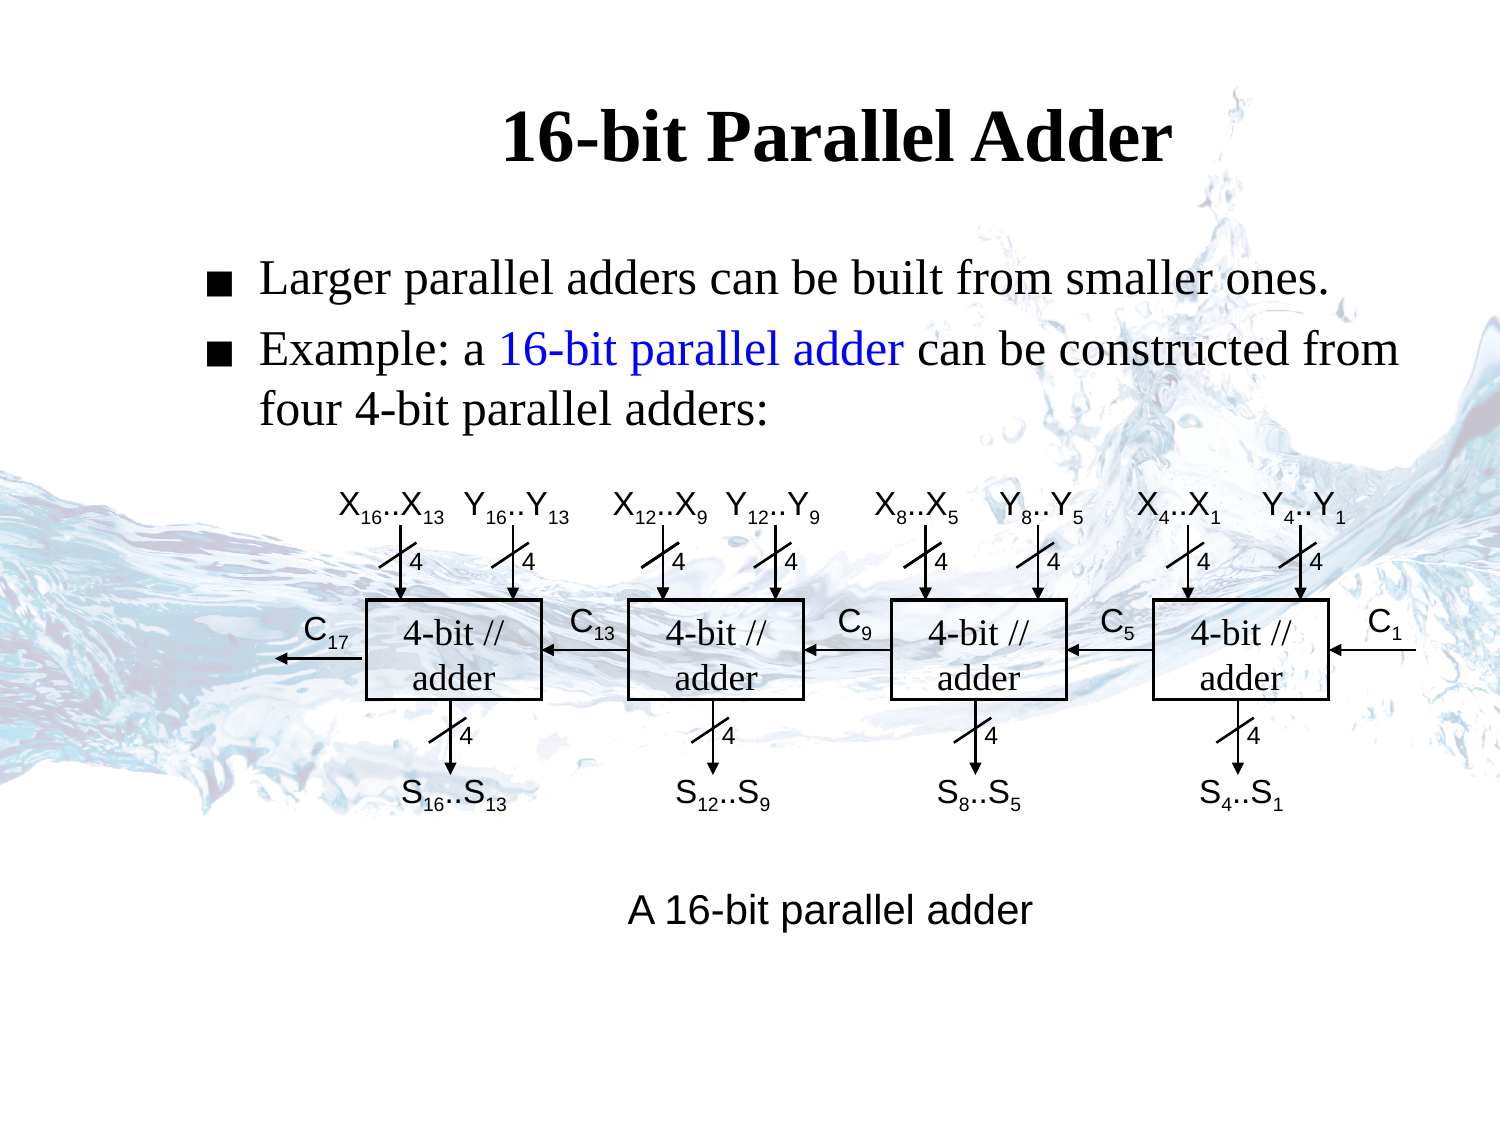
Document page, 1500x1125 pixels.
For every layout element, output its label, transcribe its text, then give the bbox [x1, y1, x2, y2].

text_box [274, 474, 1430, 818]
title 16-bit Parallel Adder [200, 37, 1475, 225]
list Larger parallel adders can be built from smaller ones. Example: a 16-bit parallel adder can be constructed from four 4-bit parallel adders: [187, 237, 1463, 450]
text_box A 16-bit parallel adder [612, 875, 1063, 940]
